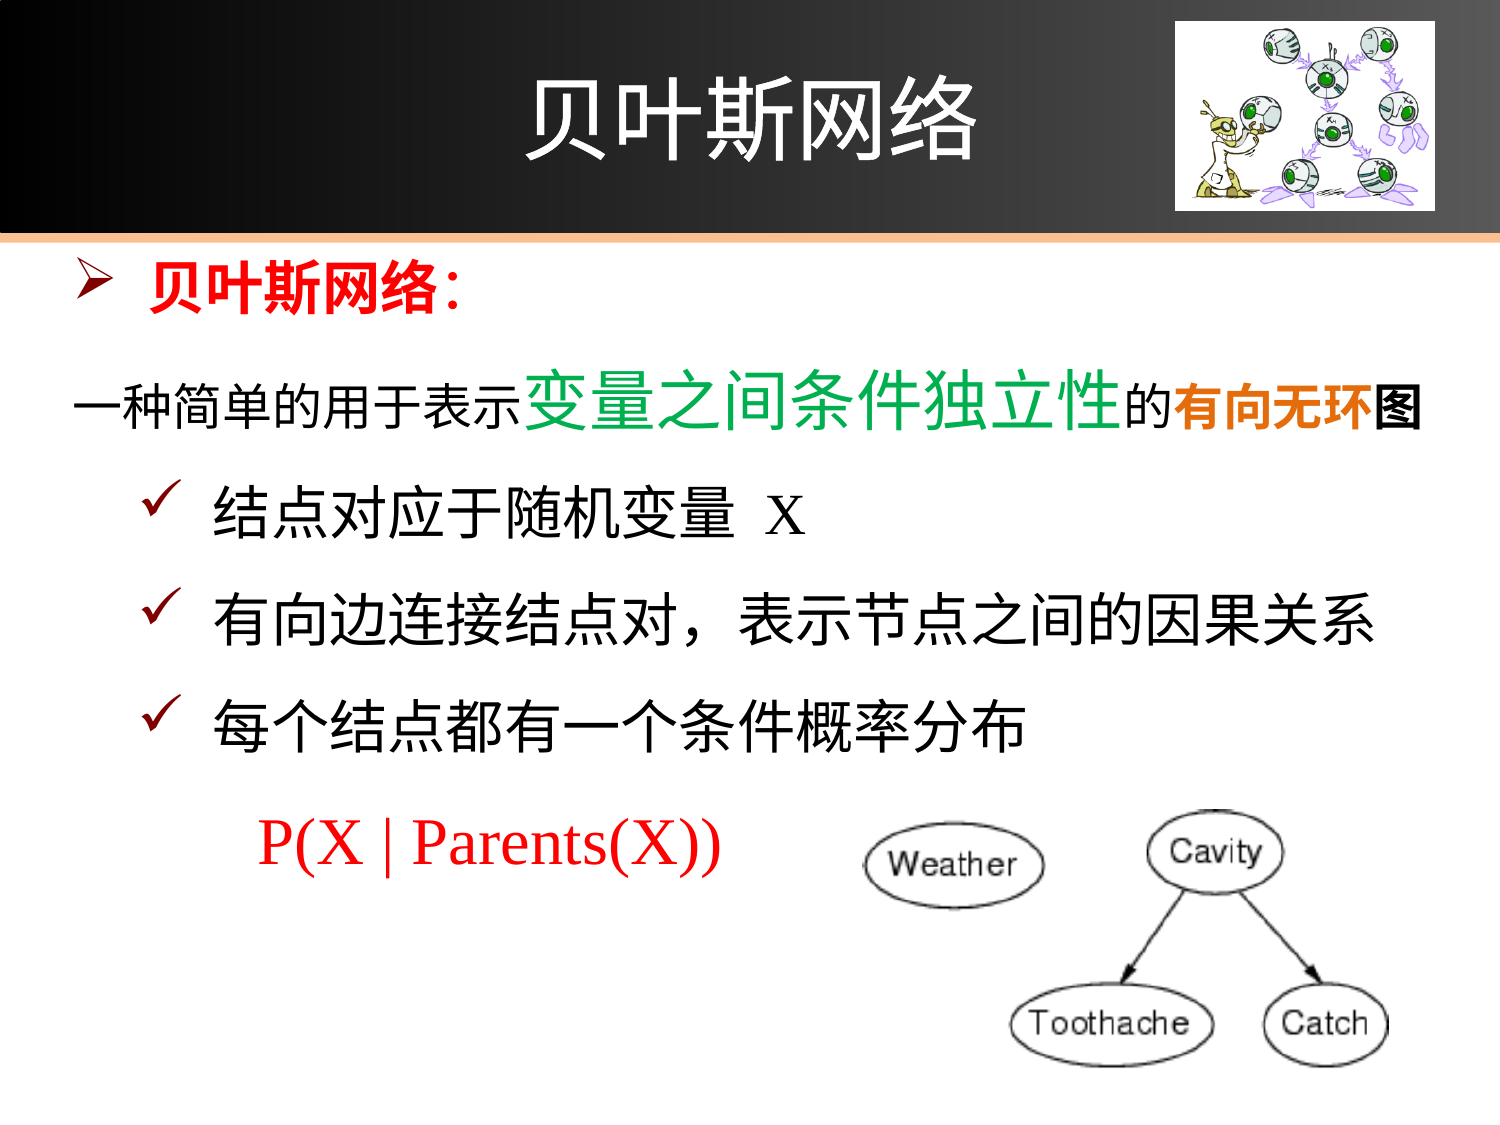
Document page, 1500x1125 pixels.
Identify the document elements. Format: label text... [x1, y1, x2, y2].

title 贝叶斯网络 [0, 0, 1500, 233]
picture [1174, 21, 1435, 211]
picture [842, 798, 1434, 1090]
list 贝叶斯网络： 一种简单的用于表示变量之间条件独立性的有向无环图 结点对应于随机变量 X 有向边连接结点对，表示节点之间的因果关系 每个结点都有一个条件概率分布 P(X | Parents(X)) [52, 243, 1448, 990]
